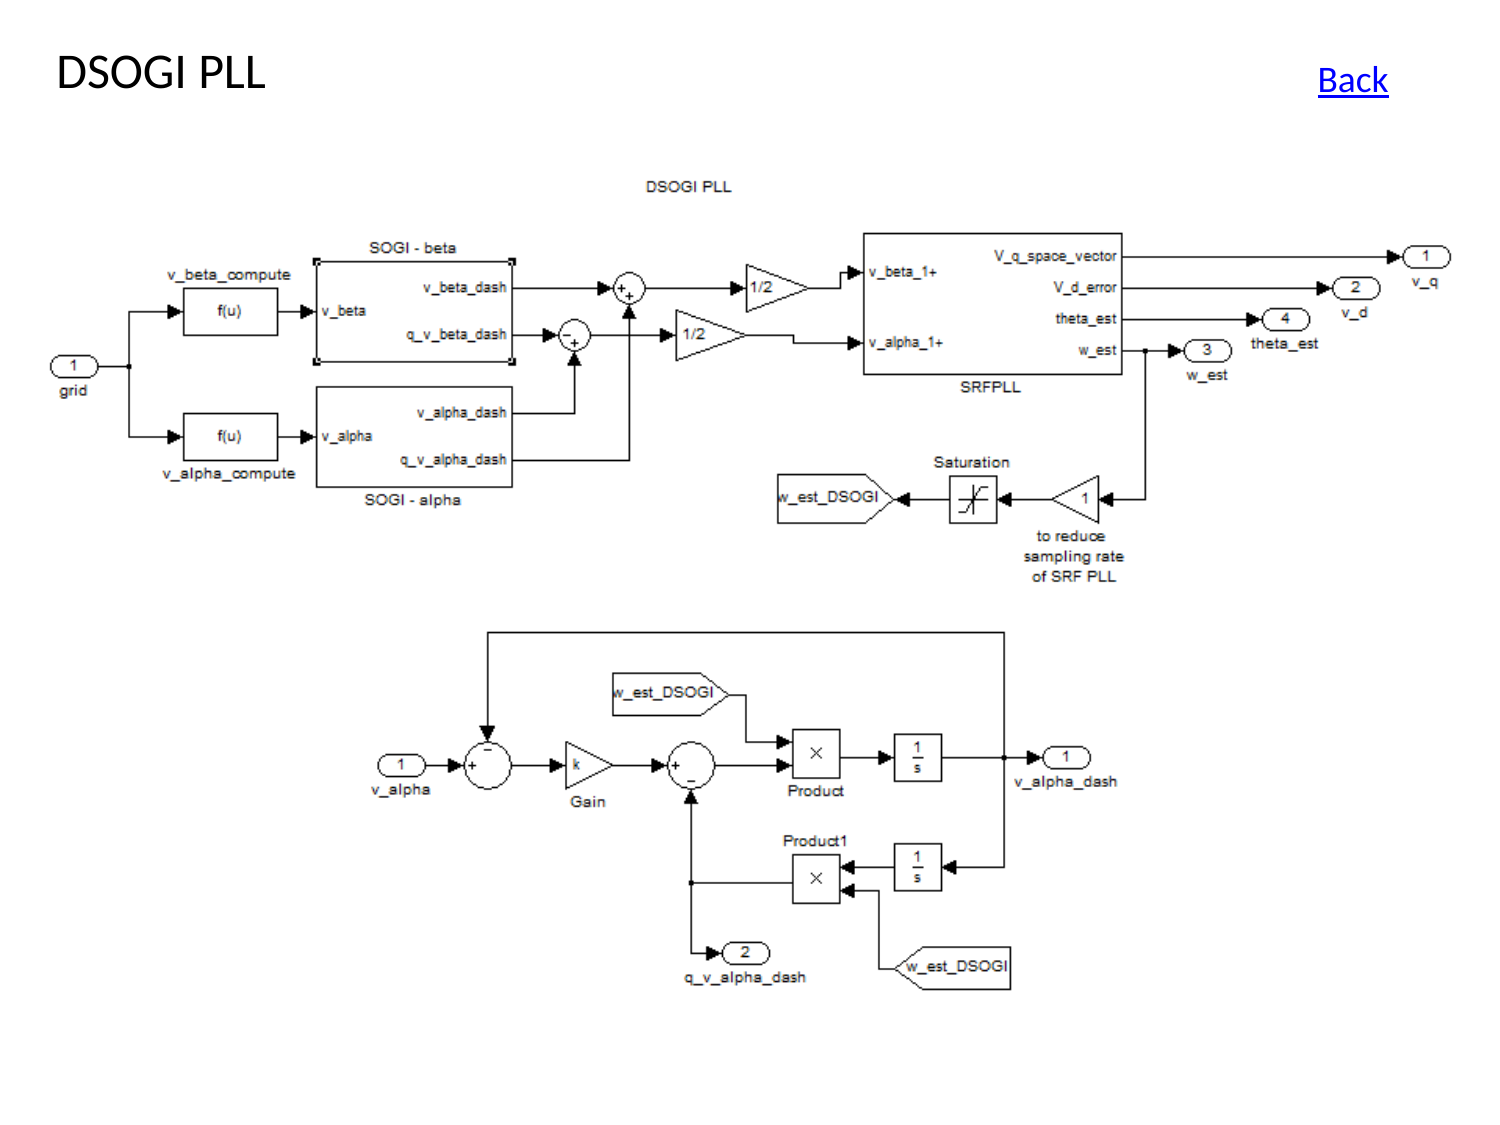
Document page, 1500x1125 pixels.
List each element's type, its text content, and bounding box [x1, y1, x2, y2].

picture [41, 172, 1470, 605]
title DSOGI PLL [41, 0, 1188, 138]
text_box Back [1302, 47, 1404, 108]
picture [359, 606, 1147, 1028]
